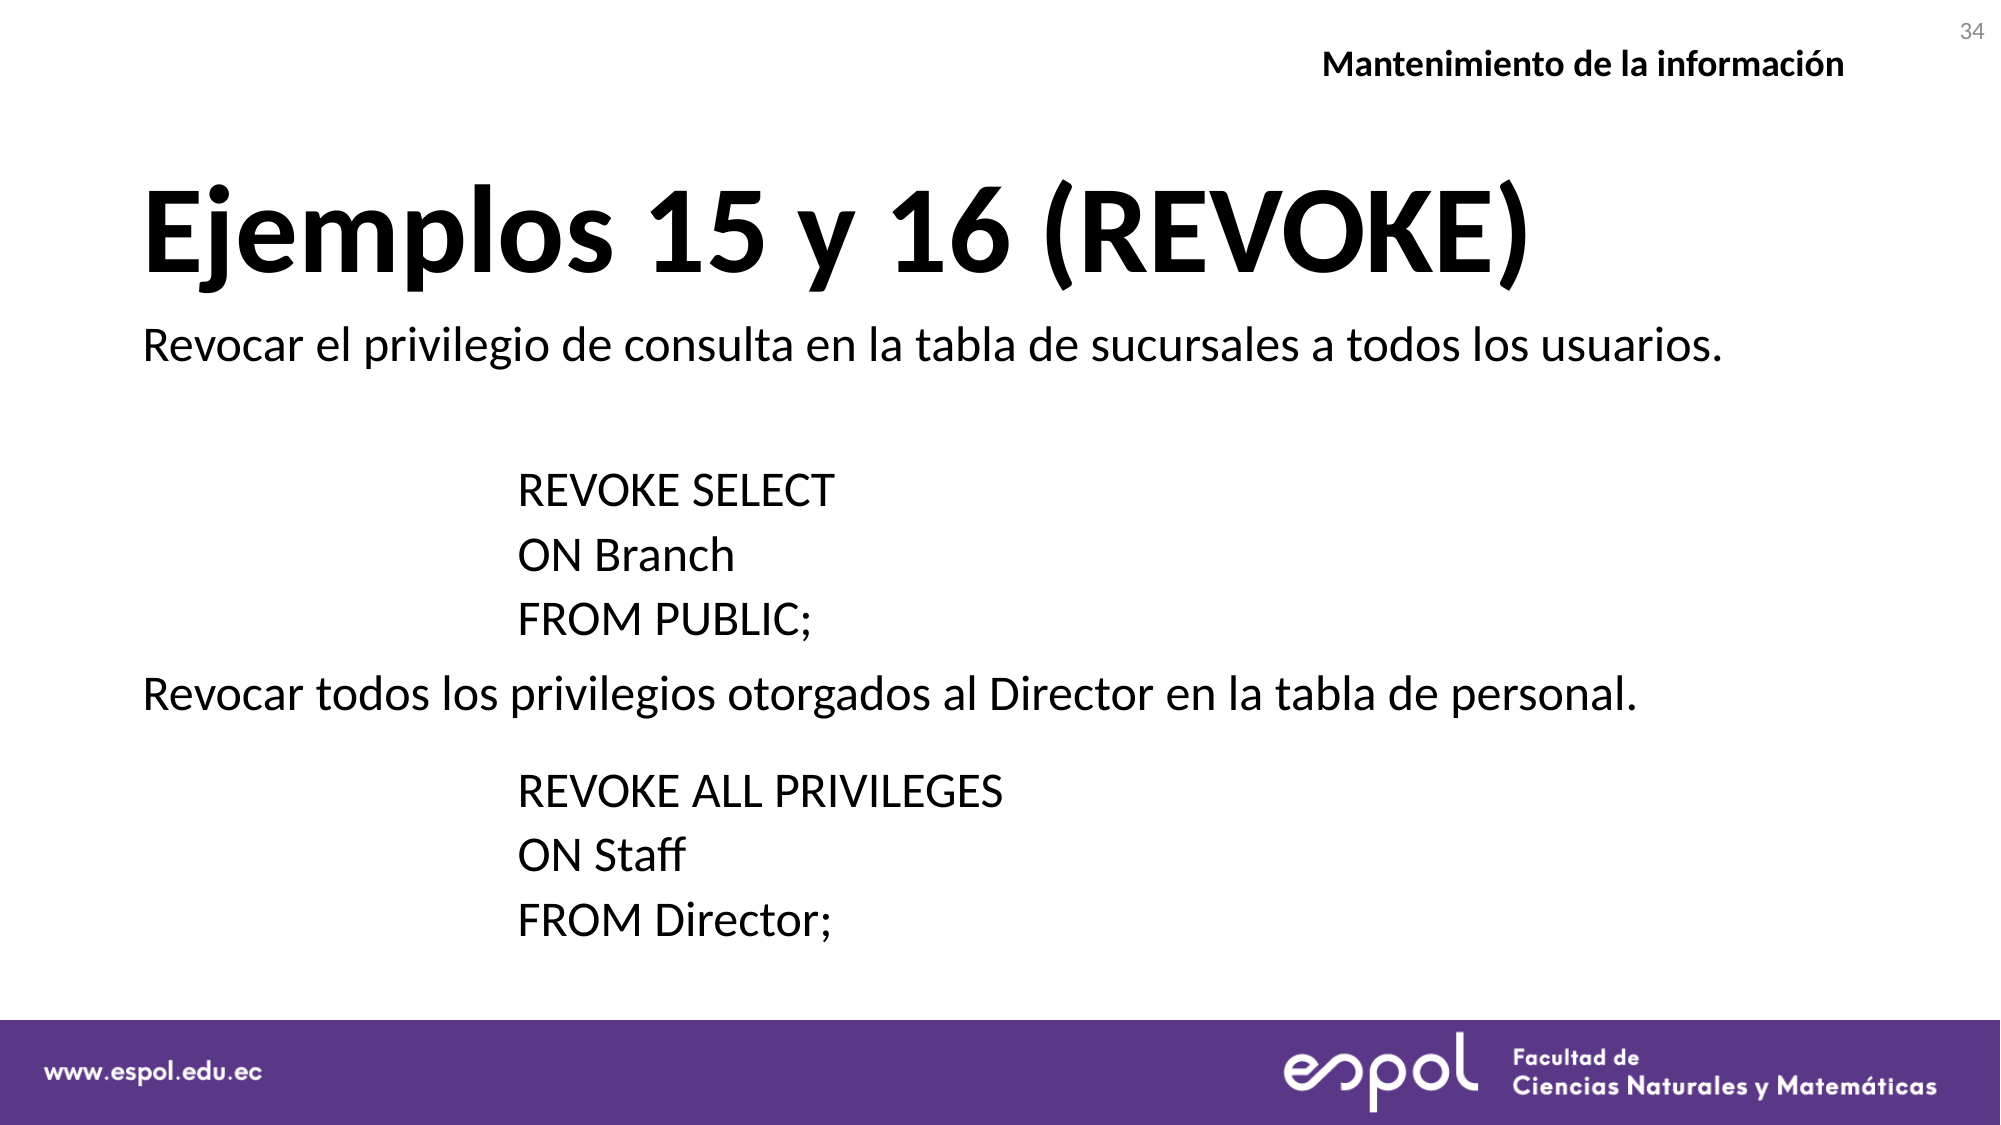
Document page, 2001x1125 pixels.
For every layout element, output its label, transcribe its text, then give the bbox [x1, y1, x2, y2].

title Ejemplos 15 y 16 (REVOKE) [127, 123, 1853, 308]
picture [0, 1020, 2000, 1125]
slide_number 34 [1550, 0, 2000, 60]
text_box Mantenimiento de la información [1183, 31, 1861, 92]
list Revocar el privilegio de consulta en la tabla de sucursales a todos los usuarios. REVOKE SELECT ON Branch FROM PUBLIC; Revocar todos los privilegios otorgados al Director en la tabla de personal. REVOKE ALL PRIVILEGES ON Staff FROM Director; [127, 310, 1831, 995]
